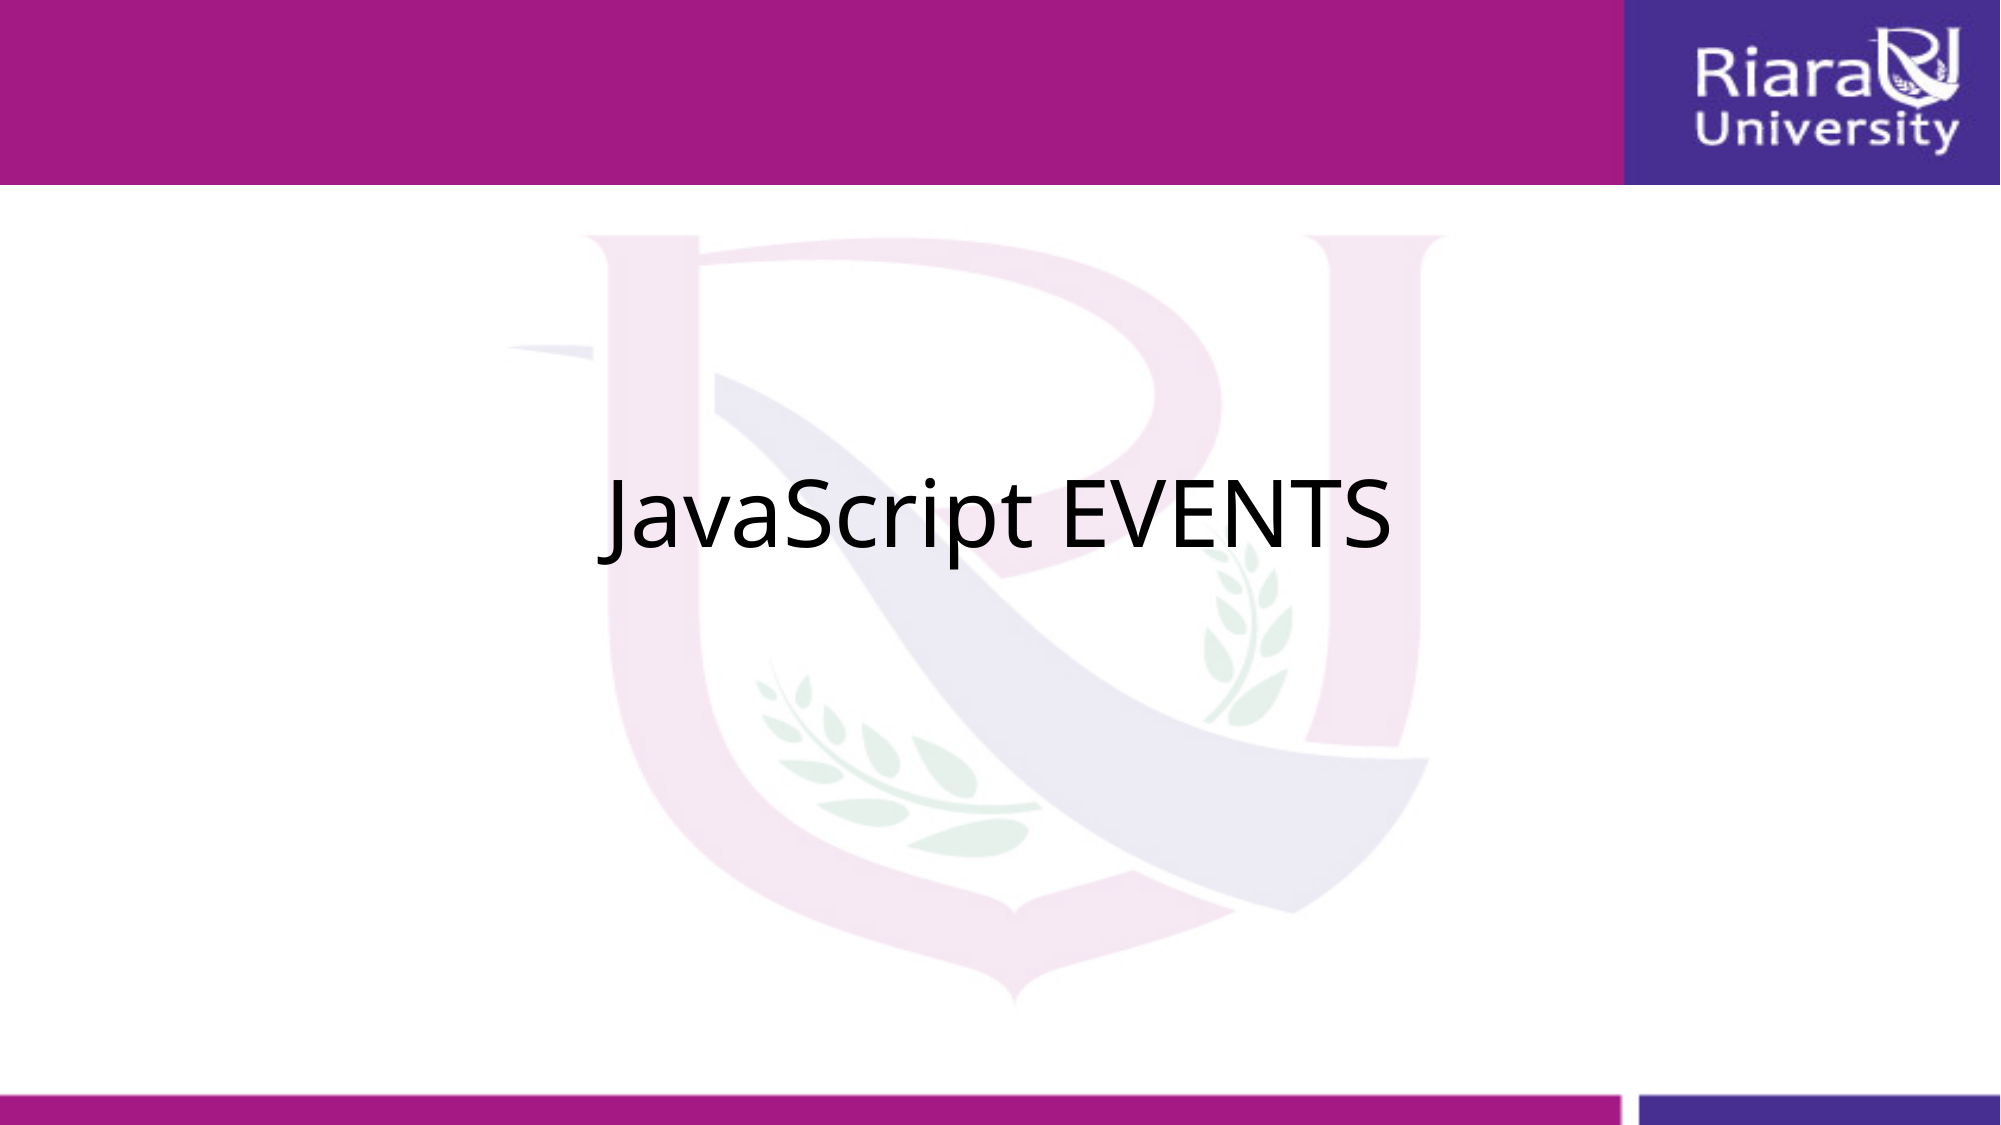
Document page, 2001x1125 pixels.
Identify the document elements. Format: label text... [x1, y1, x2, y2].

picture [0, 0, 2001, 1125]
title JavaScript EVENTS [150, 184, 1850, 576]
